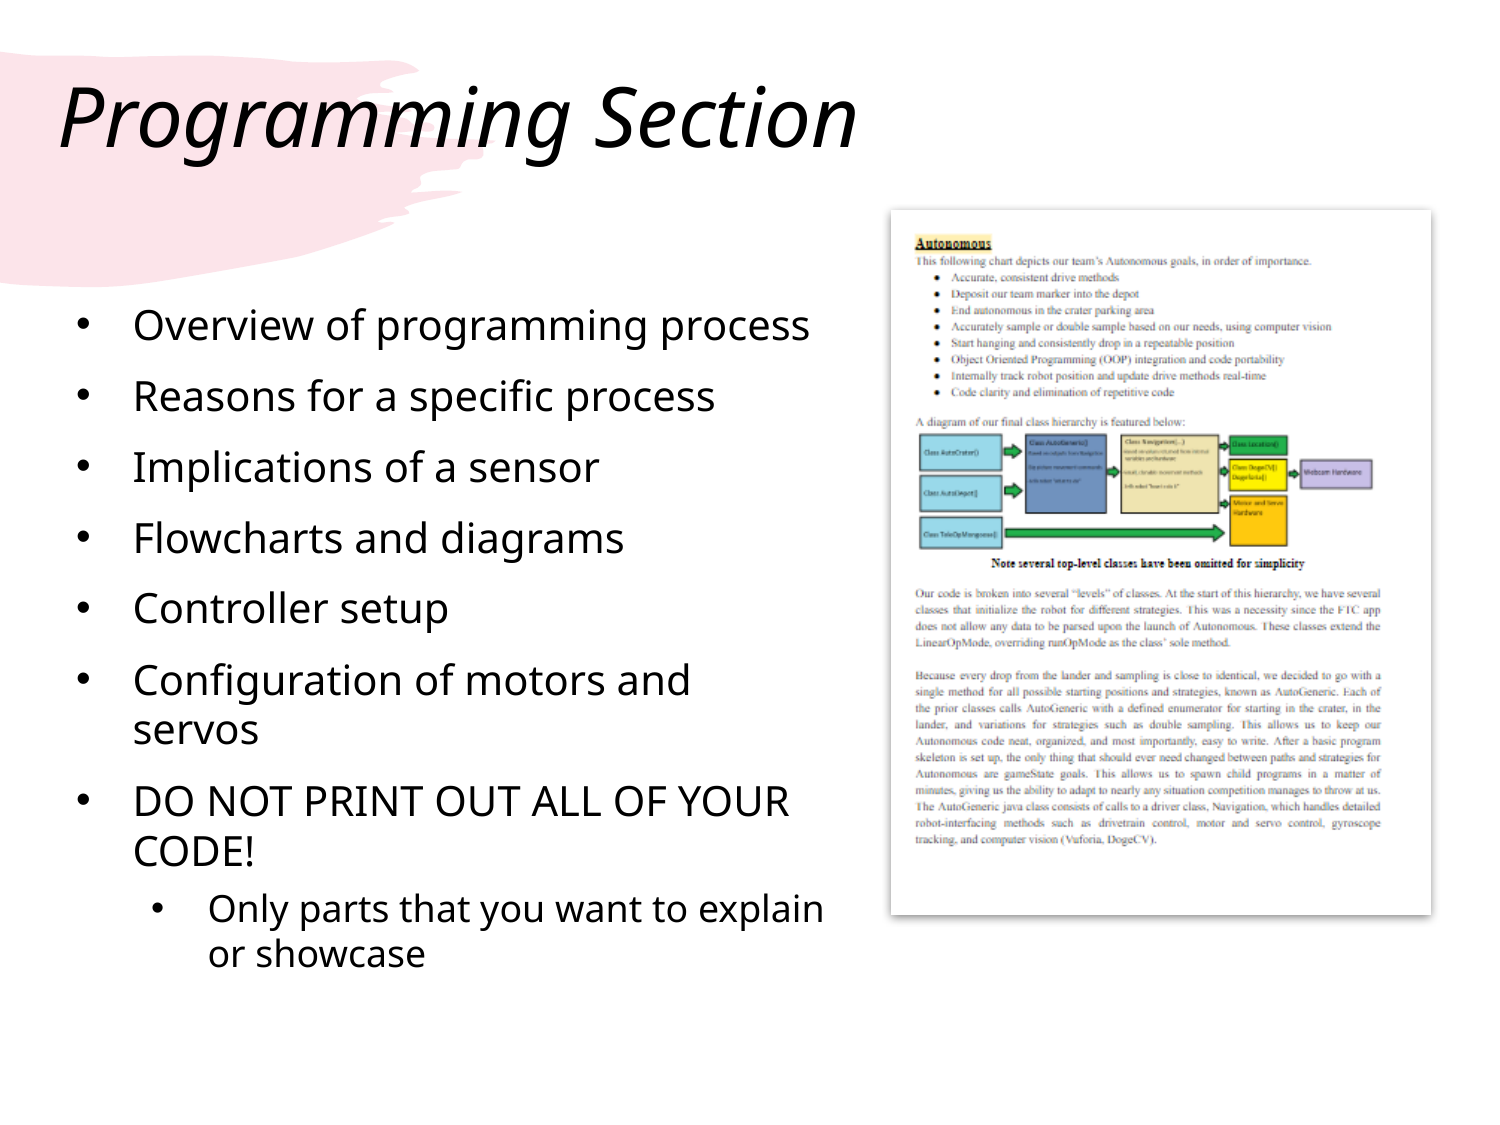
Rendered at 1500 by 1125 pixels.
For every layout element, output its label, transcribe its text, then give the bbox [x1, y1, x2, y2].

picture [891, 210, 1431, 915]
list Overview of programming process Reasons for a specific process Implications of a sensor Flowcharts and diagrams Controller setup Configuration of motors and servos DO NOT PRINT OUT ALL OF YOUR CODE! Only parts that you want to explain or showcase [42, 291, 842, 1030]
title Programming Section [42, 59, 1464, 182]
